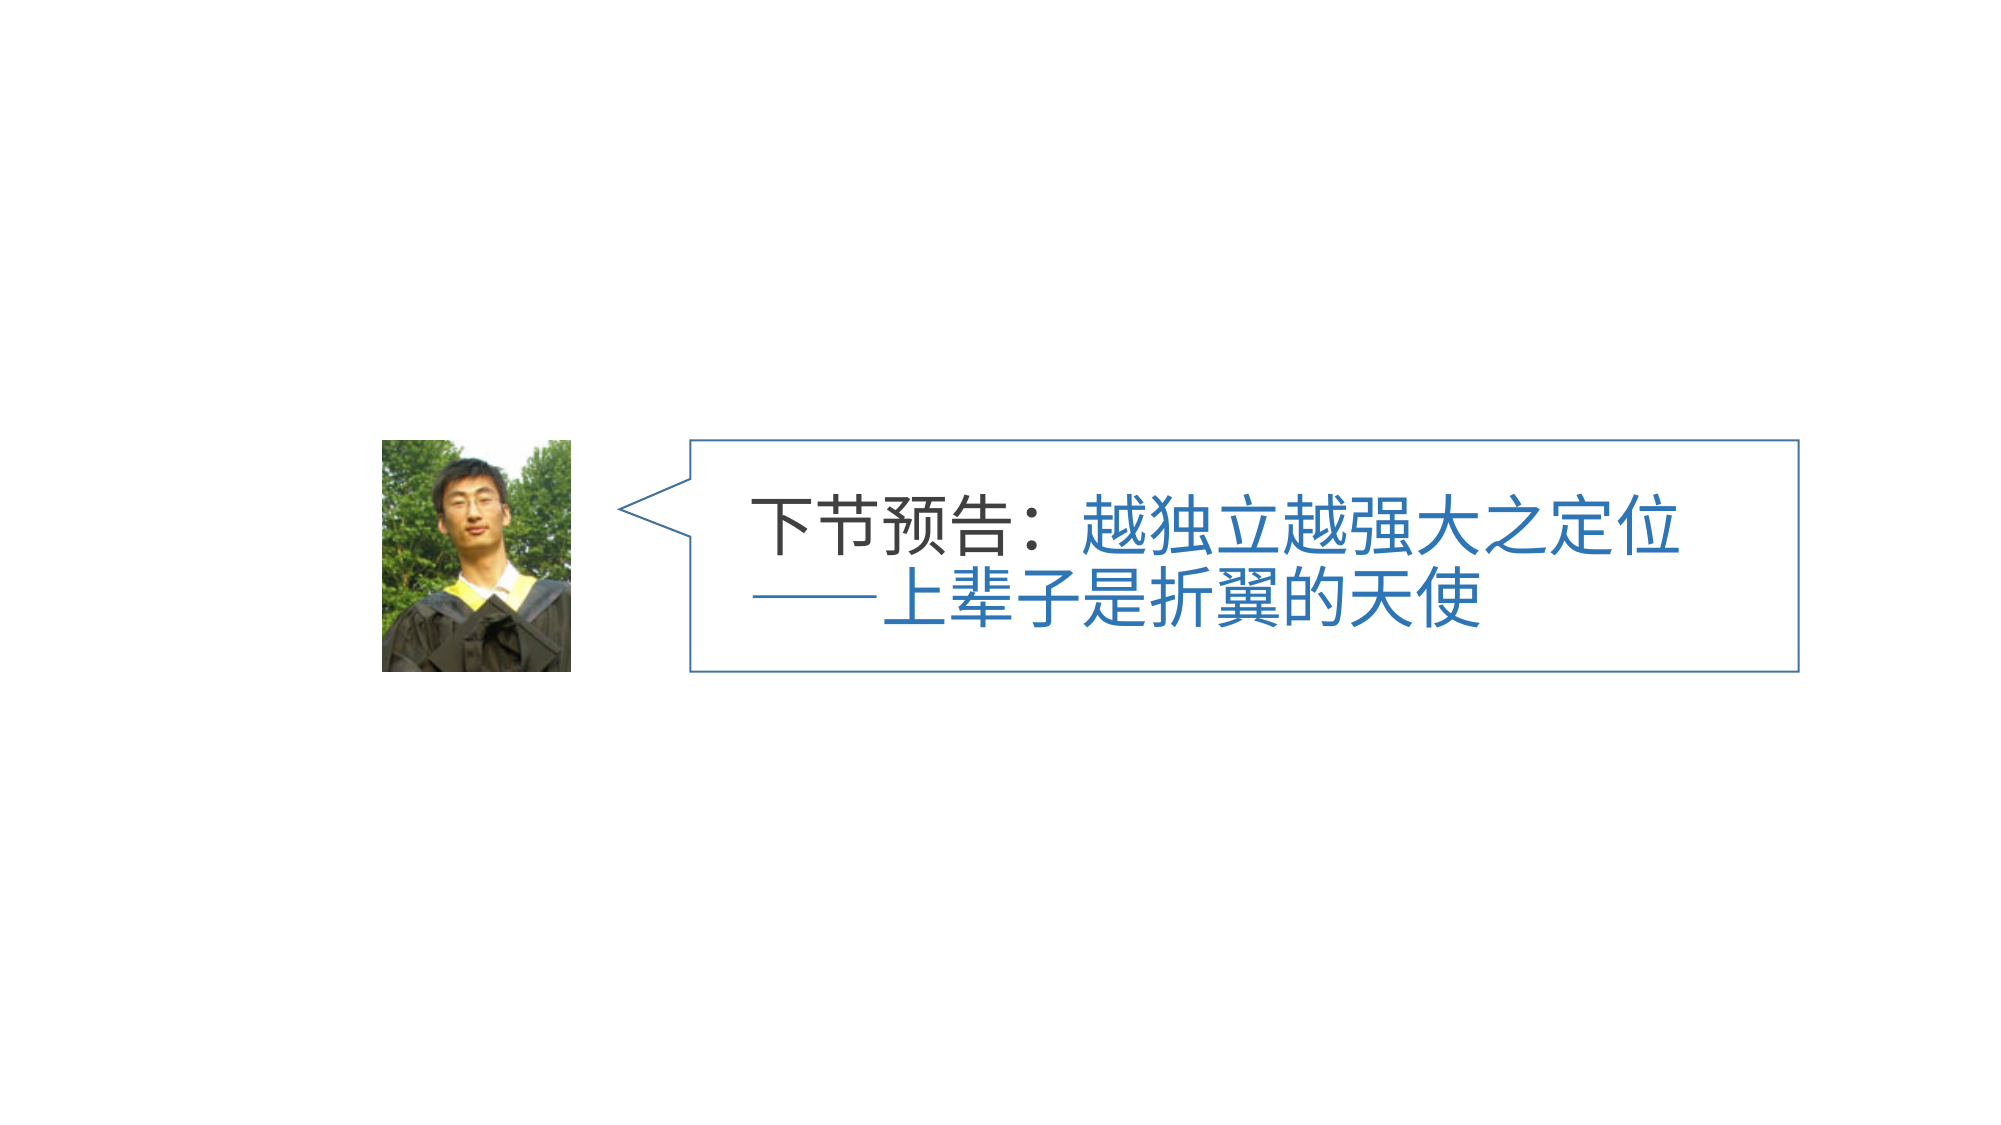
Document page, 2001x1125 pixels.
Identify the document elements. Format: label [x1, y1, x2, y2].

picture [382, 440, 571, 672]
text_box [616, 439, 1800, 673]
